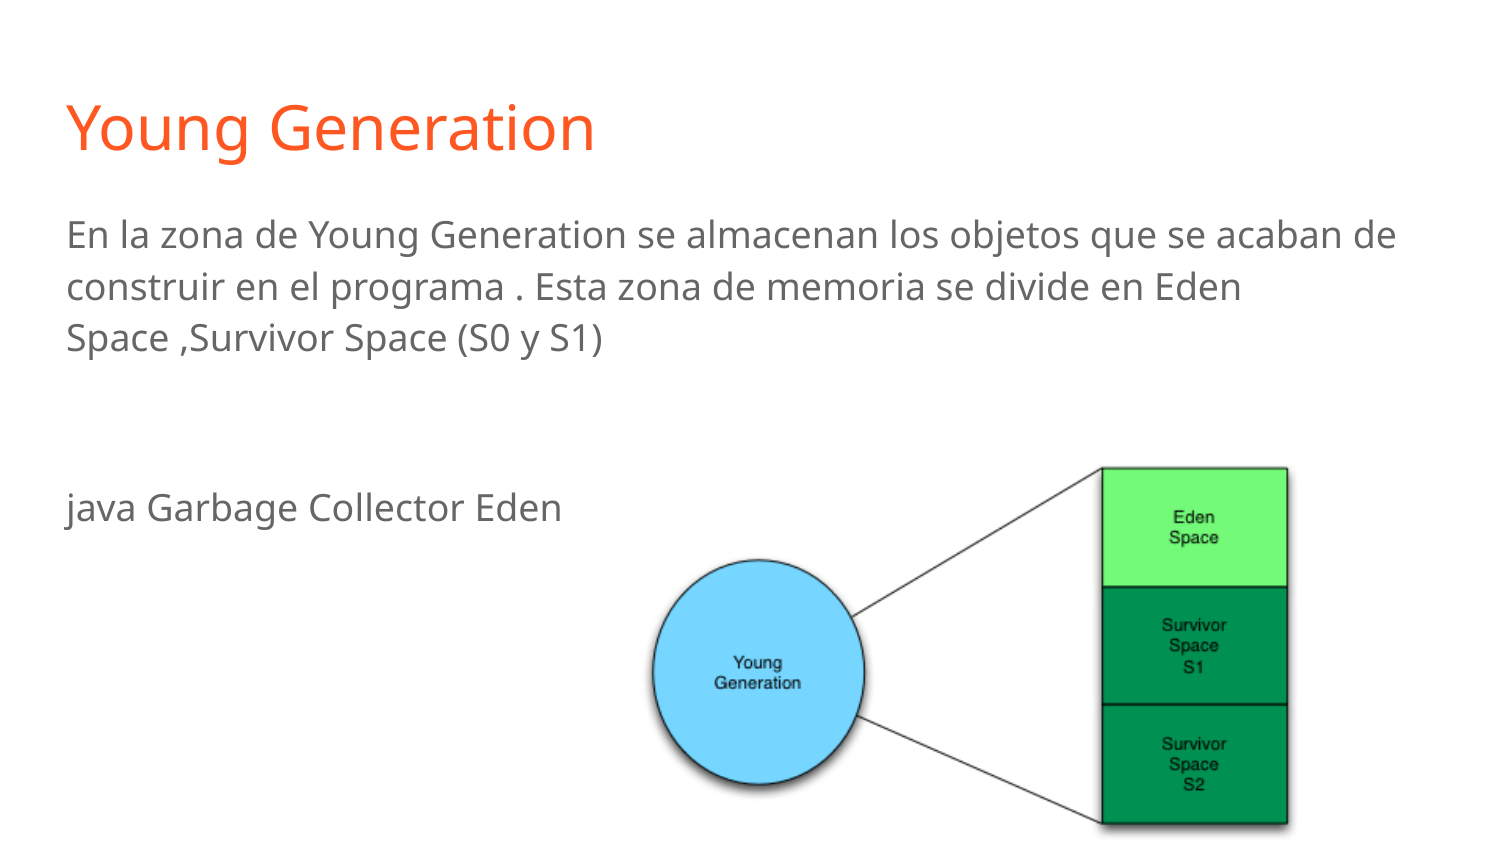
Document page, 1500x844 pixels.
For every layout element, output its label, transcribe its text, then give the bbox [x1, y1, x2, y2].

picture [610, 430, 1329, 844]
list En la zona de Young Generation se almacenan los objetos que se acaban de construir en el programa . Esta zona de memoria se divide en Eden Space ,Survivor Space (S0 y S1) java Garbage Collector Eden [51, 189, 1449, 750]
title Young Generation [51, 72, 1449, 167]
